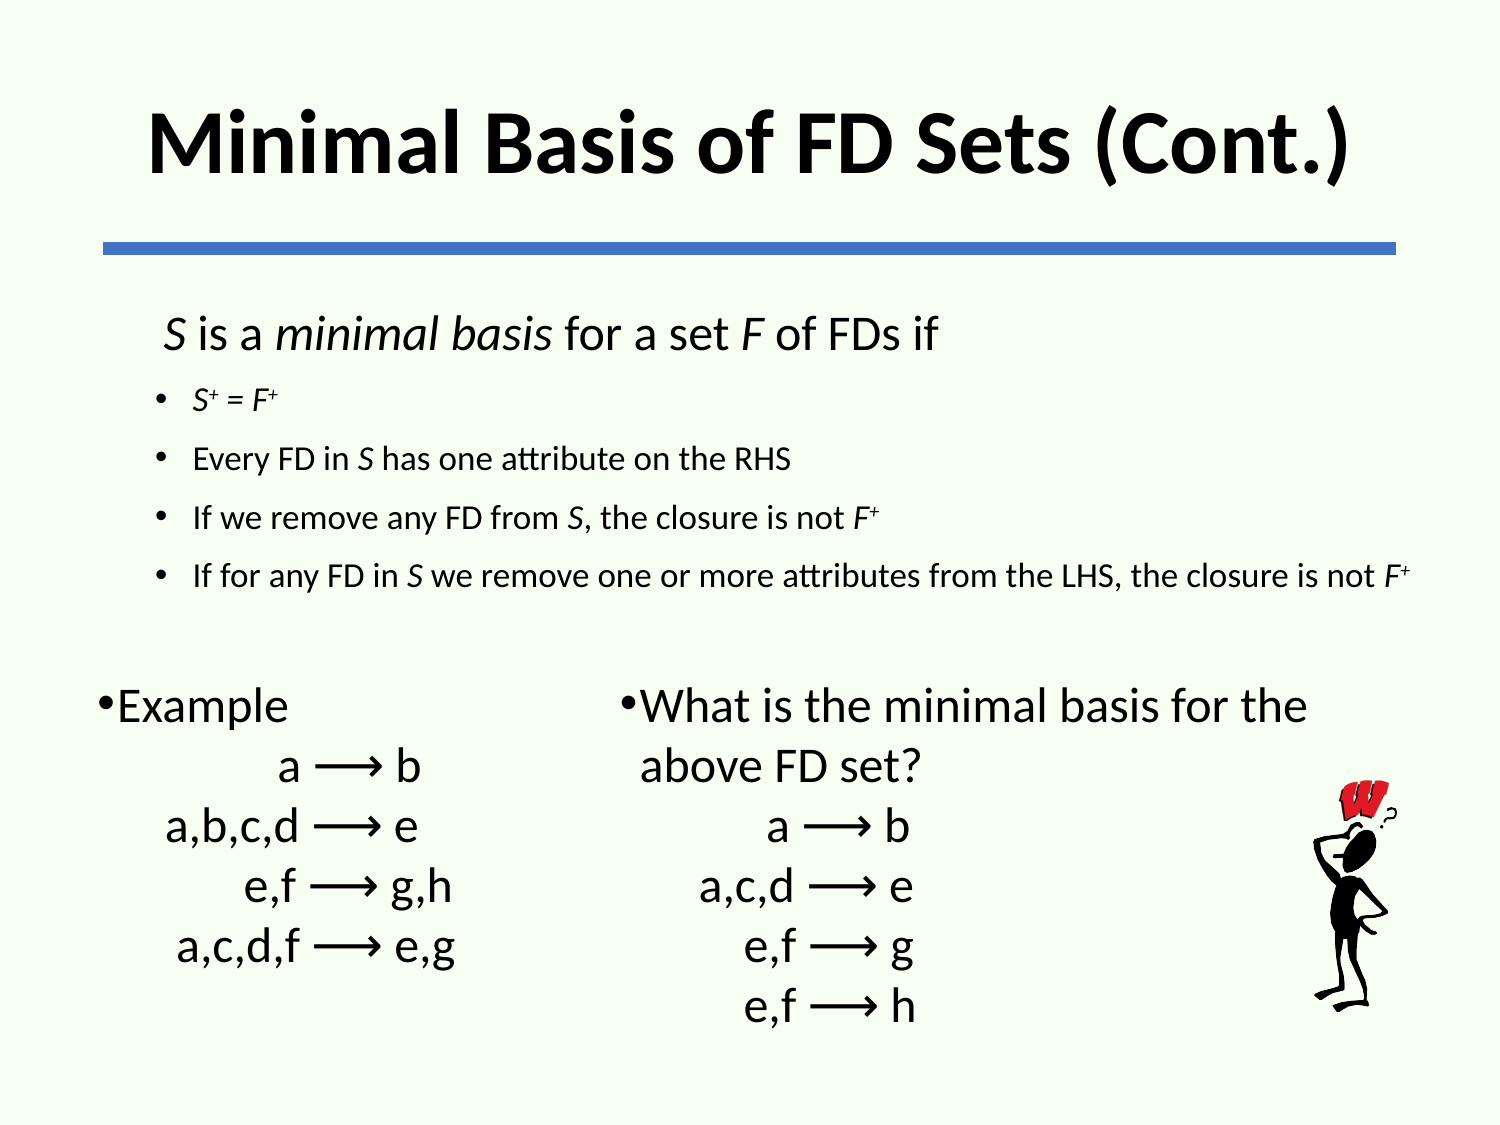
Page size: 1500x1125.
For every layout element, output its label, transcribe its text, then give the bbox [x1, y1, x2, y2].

text_box Example a ⟶ b a,b,c,d ⟶ e e,f ⟶ g,h a,c,d,f ⟶ e,g [82, 664, 691, 1093]
picture [1313, 775, 1397, 1012]
list S is a minimal basis for a set F of FDs if S+ = F+ Every FD in S has one attribute on the RHS If we remove any FD from S, the closure is not F+ If for any FD in S we remove one or more attributes from the LHS, the closure is not F+ [140, 280, 1500, 611]
title Minimal Basis of FD Sets (Cont.) [103, 35, 1397, 253]
text_box What is the minimal basis for the above FD set? a ⟶ b a,c,d ⟶ e e,f ⟶ g e,f ⟶ h [604, 664, 1355, 1040]
